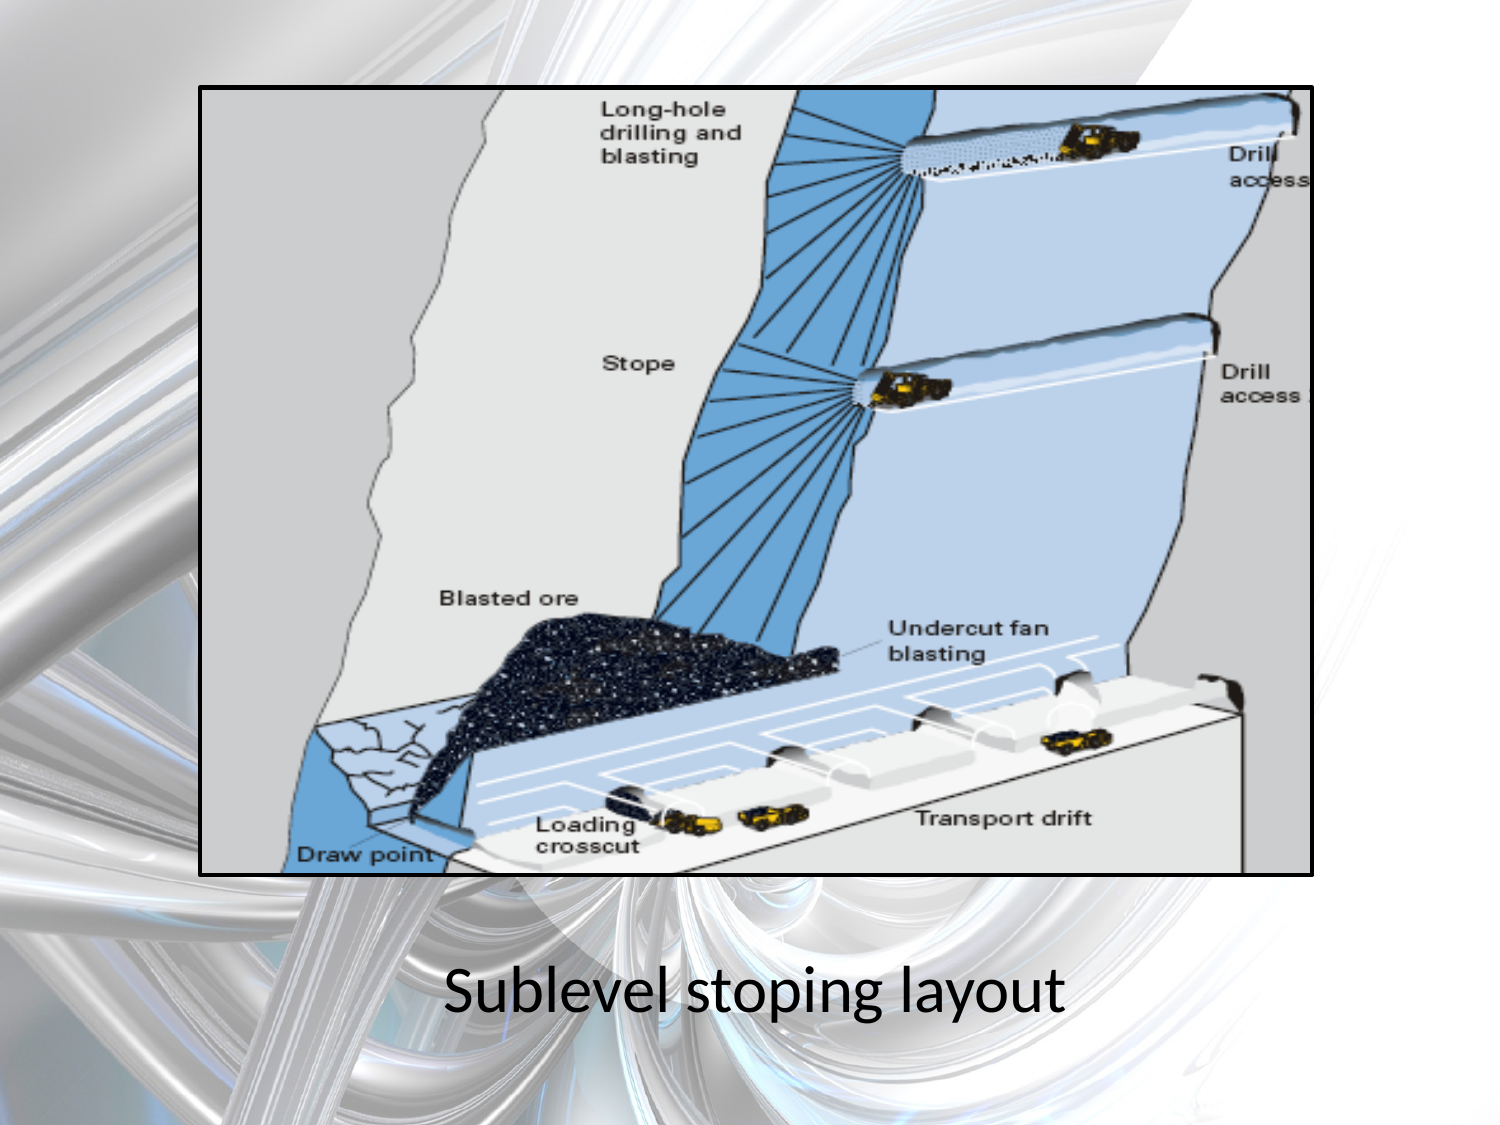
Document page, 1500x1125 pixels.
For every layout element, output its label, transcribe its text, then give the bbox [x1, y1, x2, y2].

text_box Sublevel stoping layout [428, 937, 1083, 1033]
picture [199, 87, 1313, 876]
